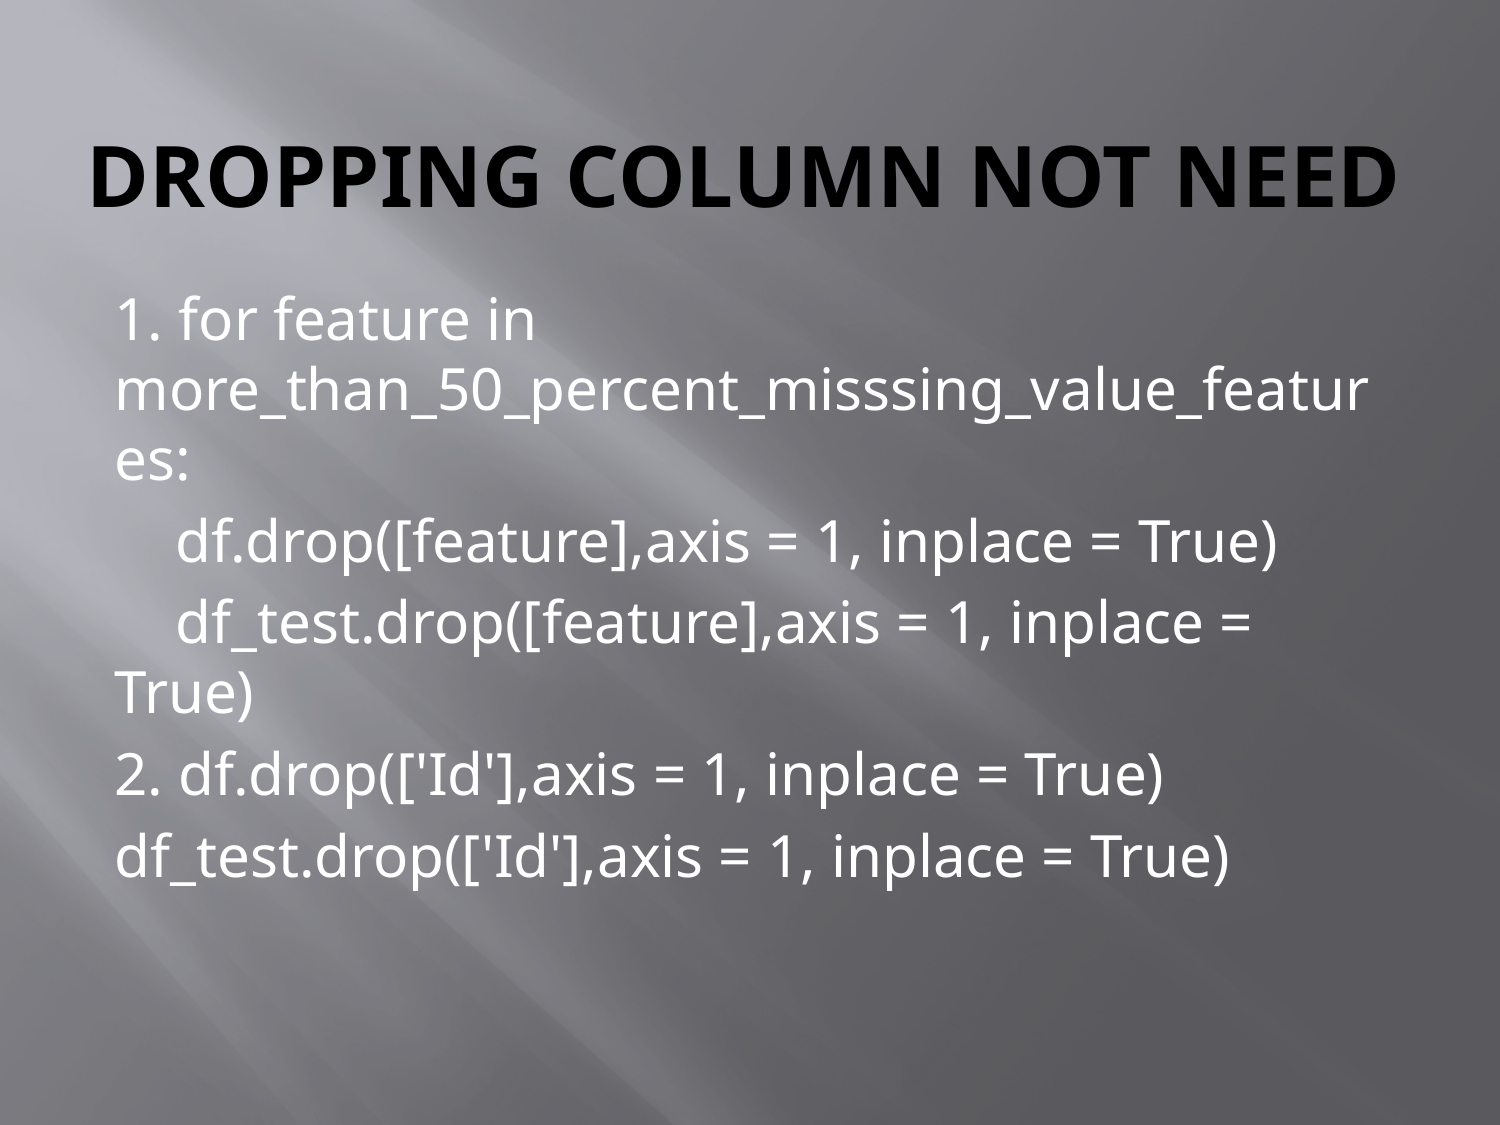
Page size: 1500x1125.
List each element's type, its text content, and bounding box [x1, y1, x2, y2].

title Dropping column not need [69, 50, 1420, 225]
subtitle 1. for feature in more_than_50_percent_misssing_value_features: df.drop([feature],axis = 1, inplace = True) df_test.drop([feature],axis = 1, inplace = True) 2. df.drop(['Id'],axis = 1, inplace = True) df_test.drop(['Id'],axis = 1, inplace = True) [99, 275, 1400, 1063]
